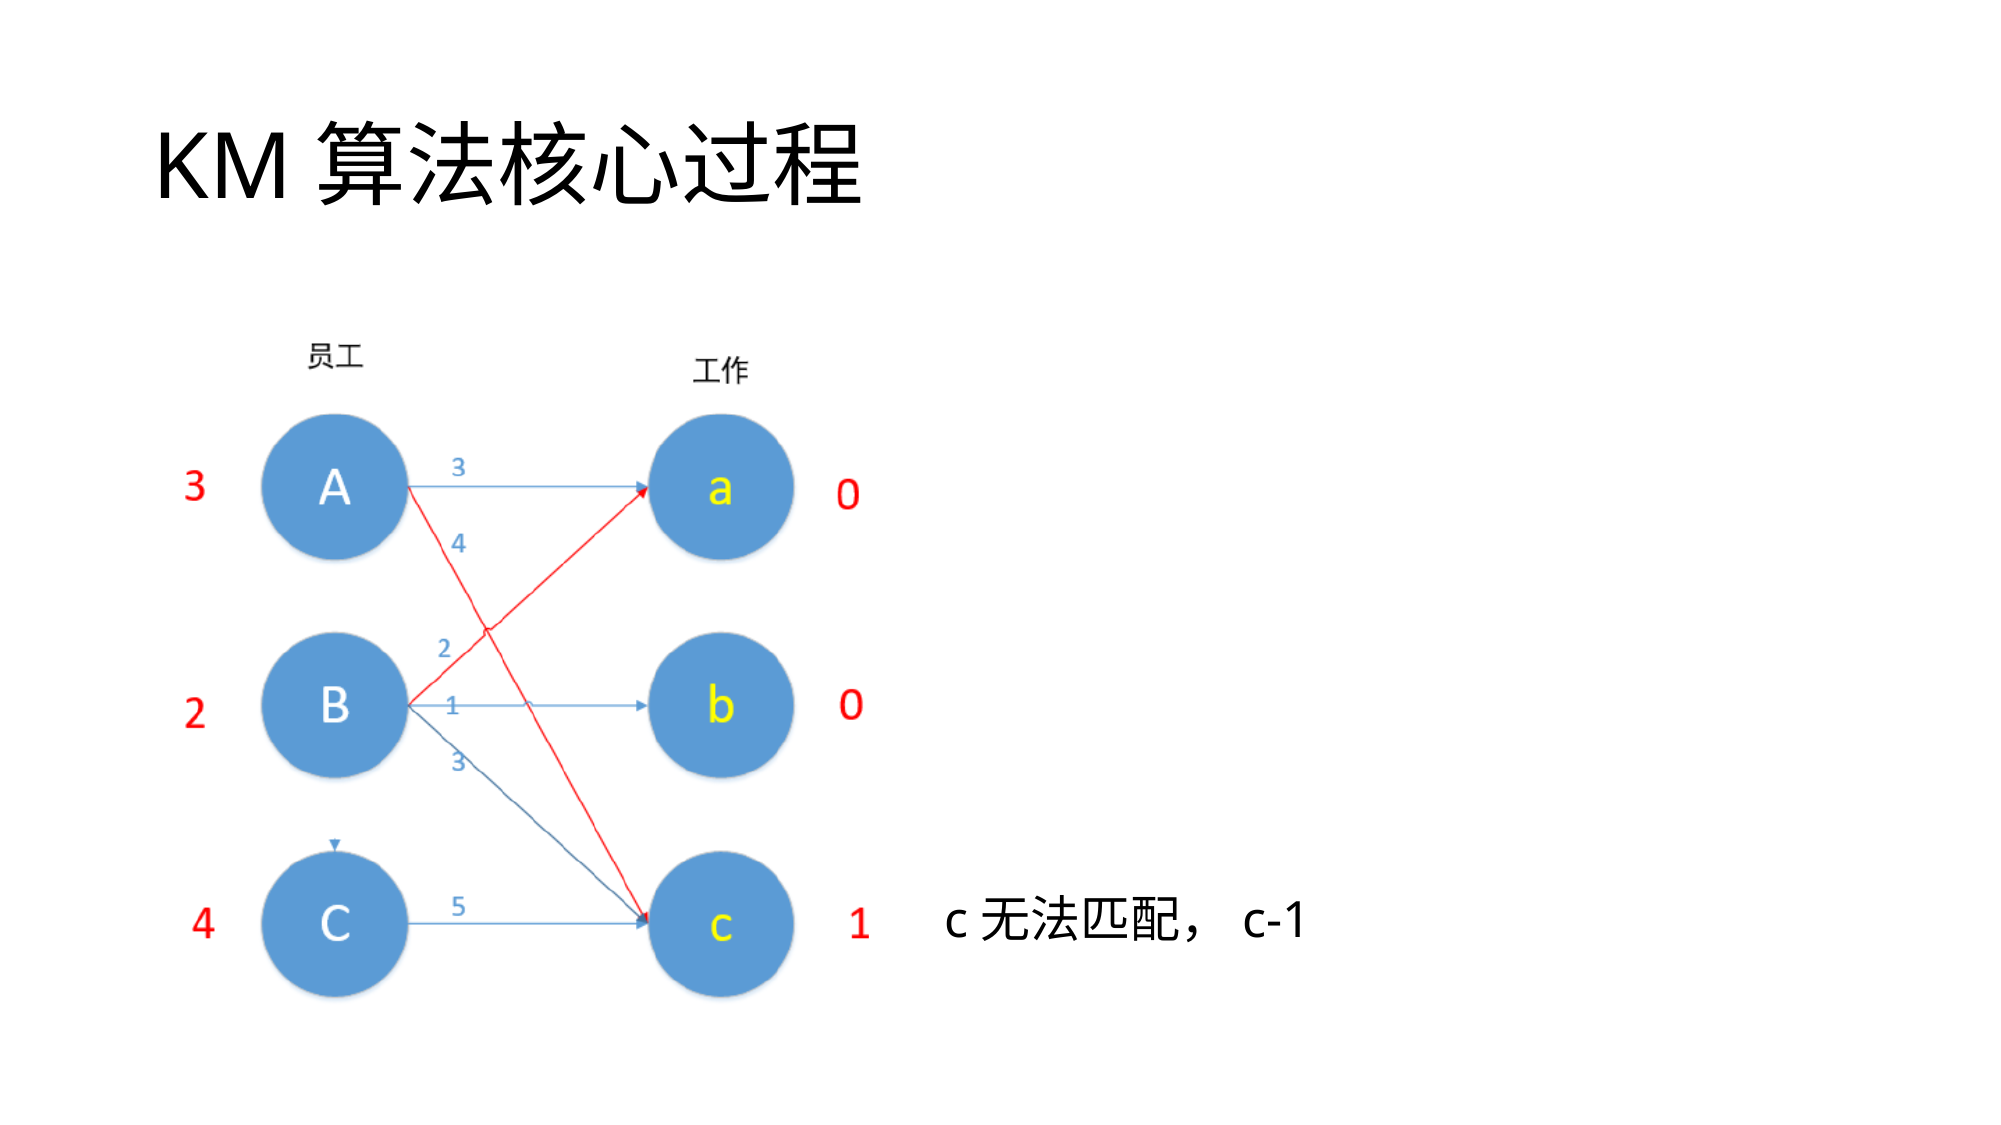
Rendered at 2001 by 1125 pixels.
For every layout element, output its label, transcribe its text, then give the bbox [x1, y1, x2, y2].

text_box c无法匹配，c-1 [930, 880, 1464, 956]
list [137, 296, 930, 1010]
title KM算法核心过程 [137, 59, 1863, 278]
